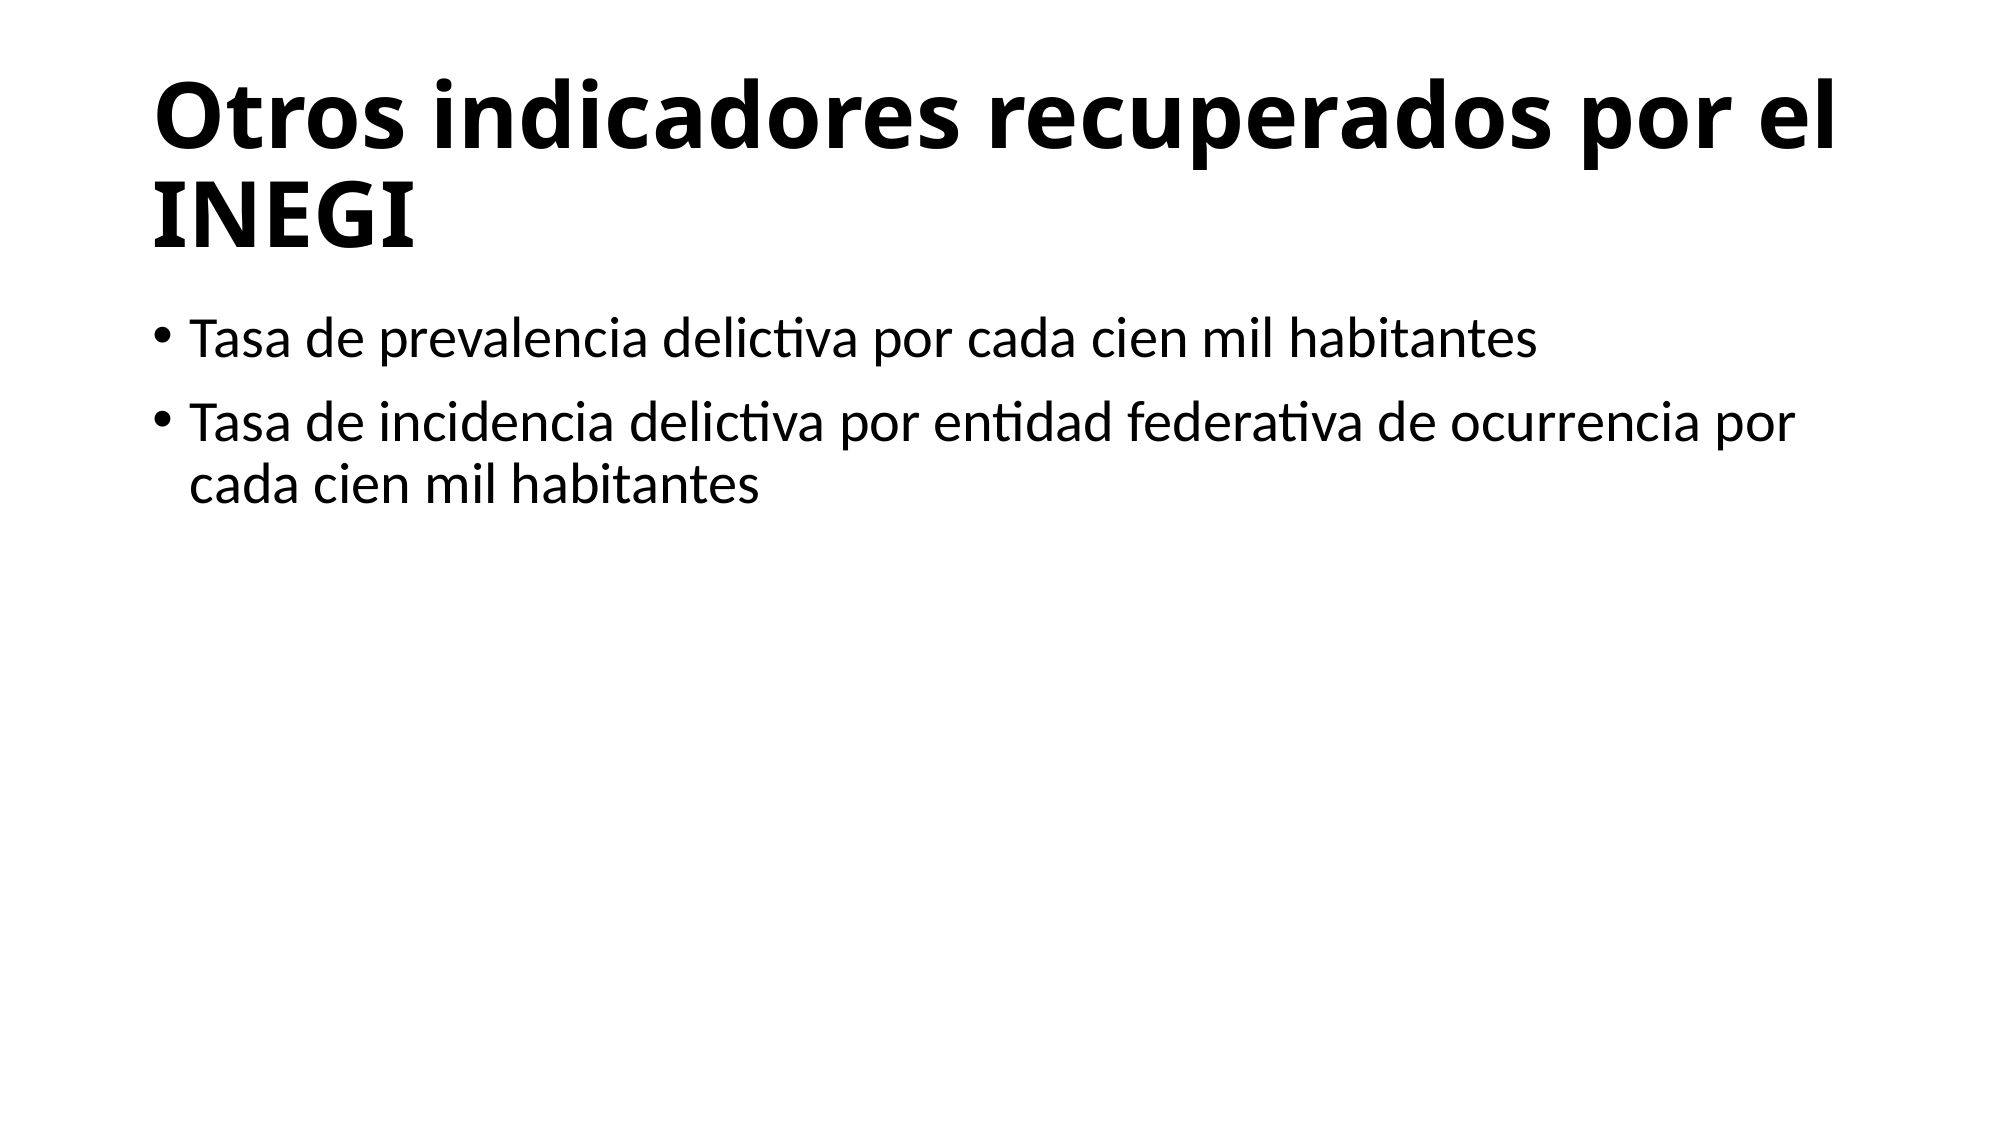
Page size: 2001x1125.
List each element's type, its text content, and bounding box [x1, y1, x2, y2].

title Otros indicadores recuperados por el INEGI [137, 59, 1863, 278]
list Tasa de prevalencia delictiva por cada cien mil habitantes Tasa de incidencia delictiva por entidad federativa de ocurrencia por cada cien mil habitantes [137, 299, 1863, 1014]
